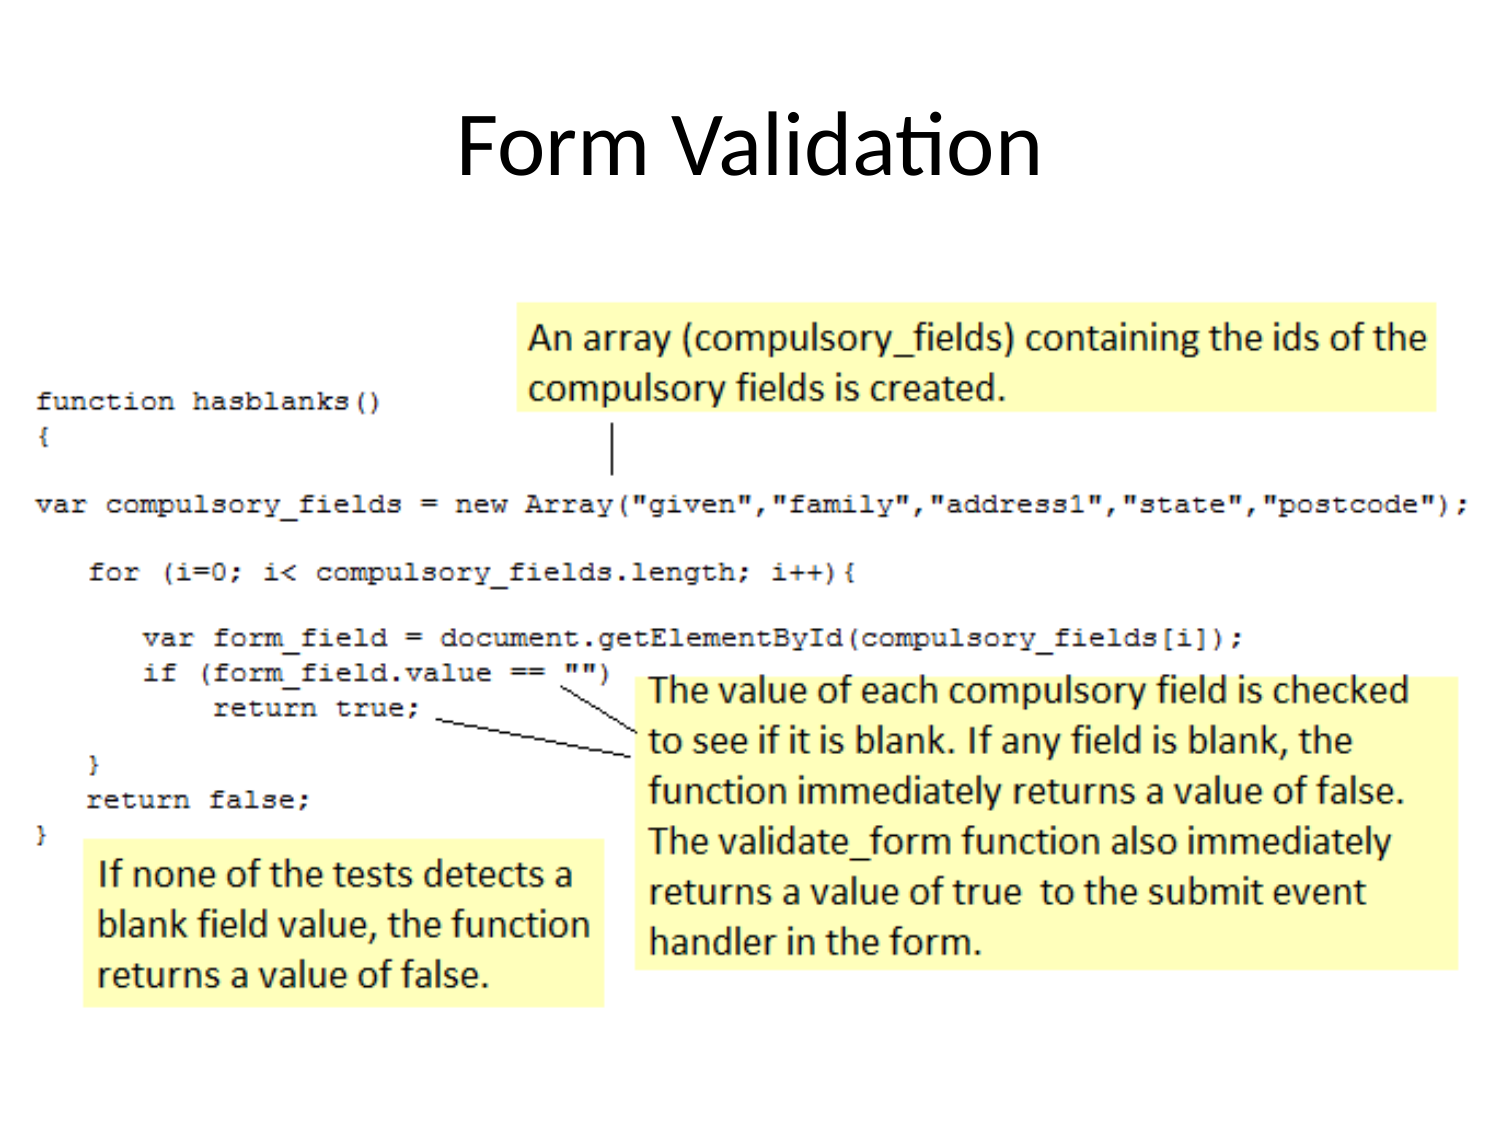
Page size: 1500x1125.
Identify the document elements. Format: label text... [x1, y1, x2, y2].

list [29, 292, 1472, 1079]
title Form Validation [74, 44, 1426, 233]
